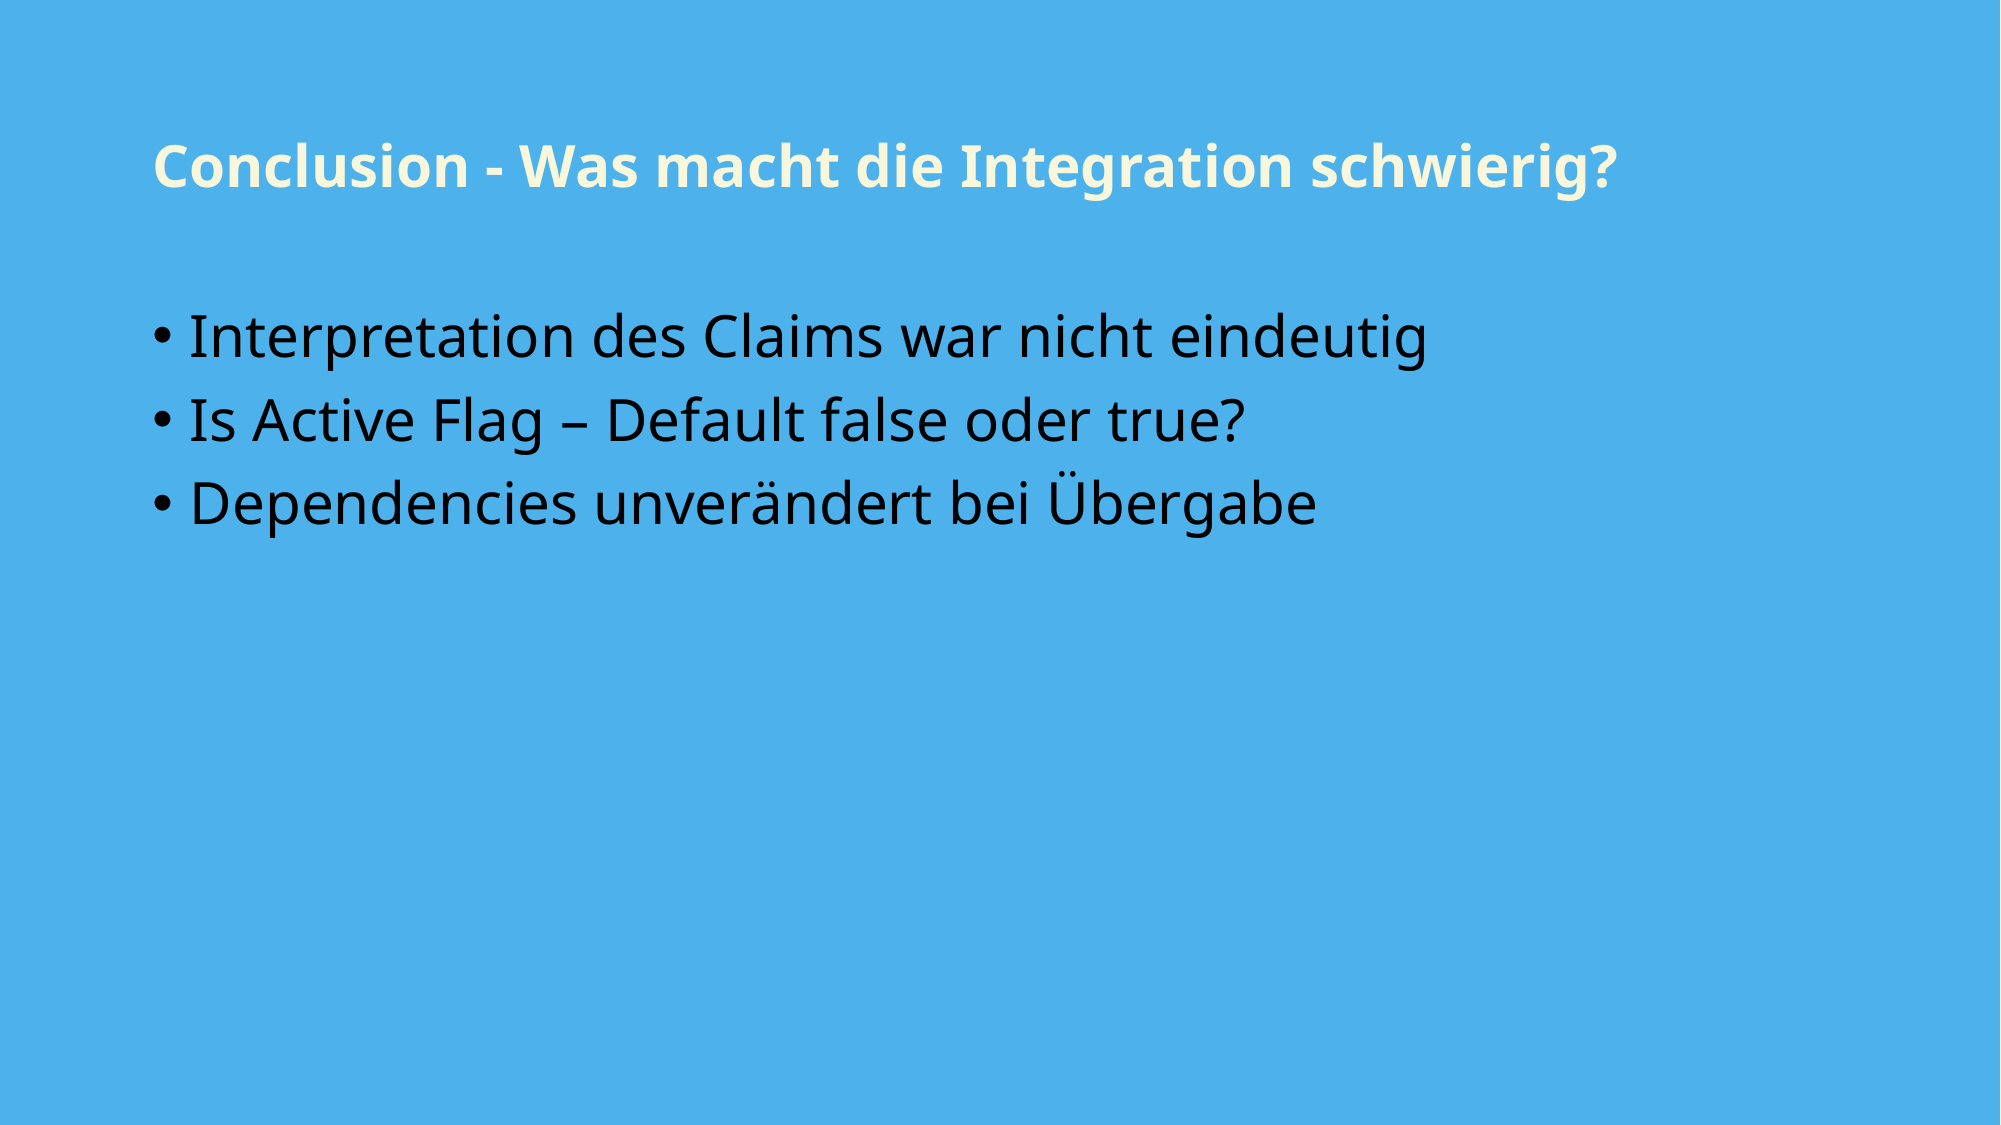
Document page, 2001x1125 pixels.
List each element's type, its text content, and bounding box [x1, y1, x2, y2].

title Conclusion - Was macht die Integration schwierig? [137, 59, 1863, 278]
list Interpretation des Claims war nicht eindeutig Is Active Flag – Default false oder true? Dependencies unverändert bei Übergabe [137, 299, 1863, 1014]
